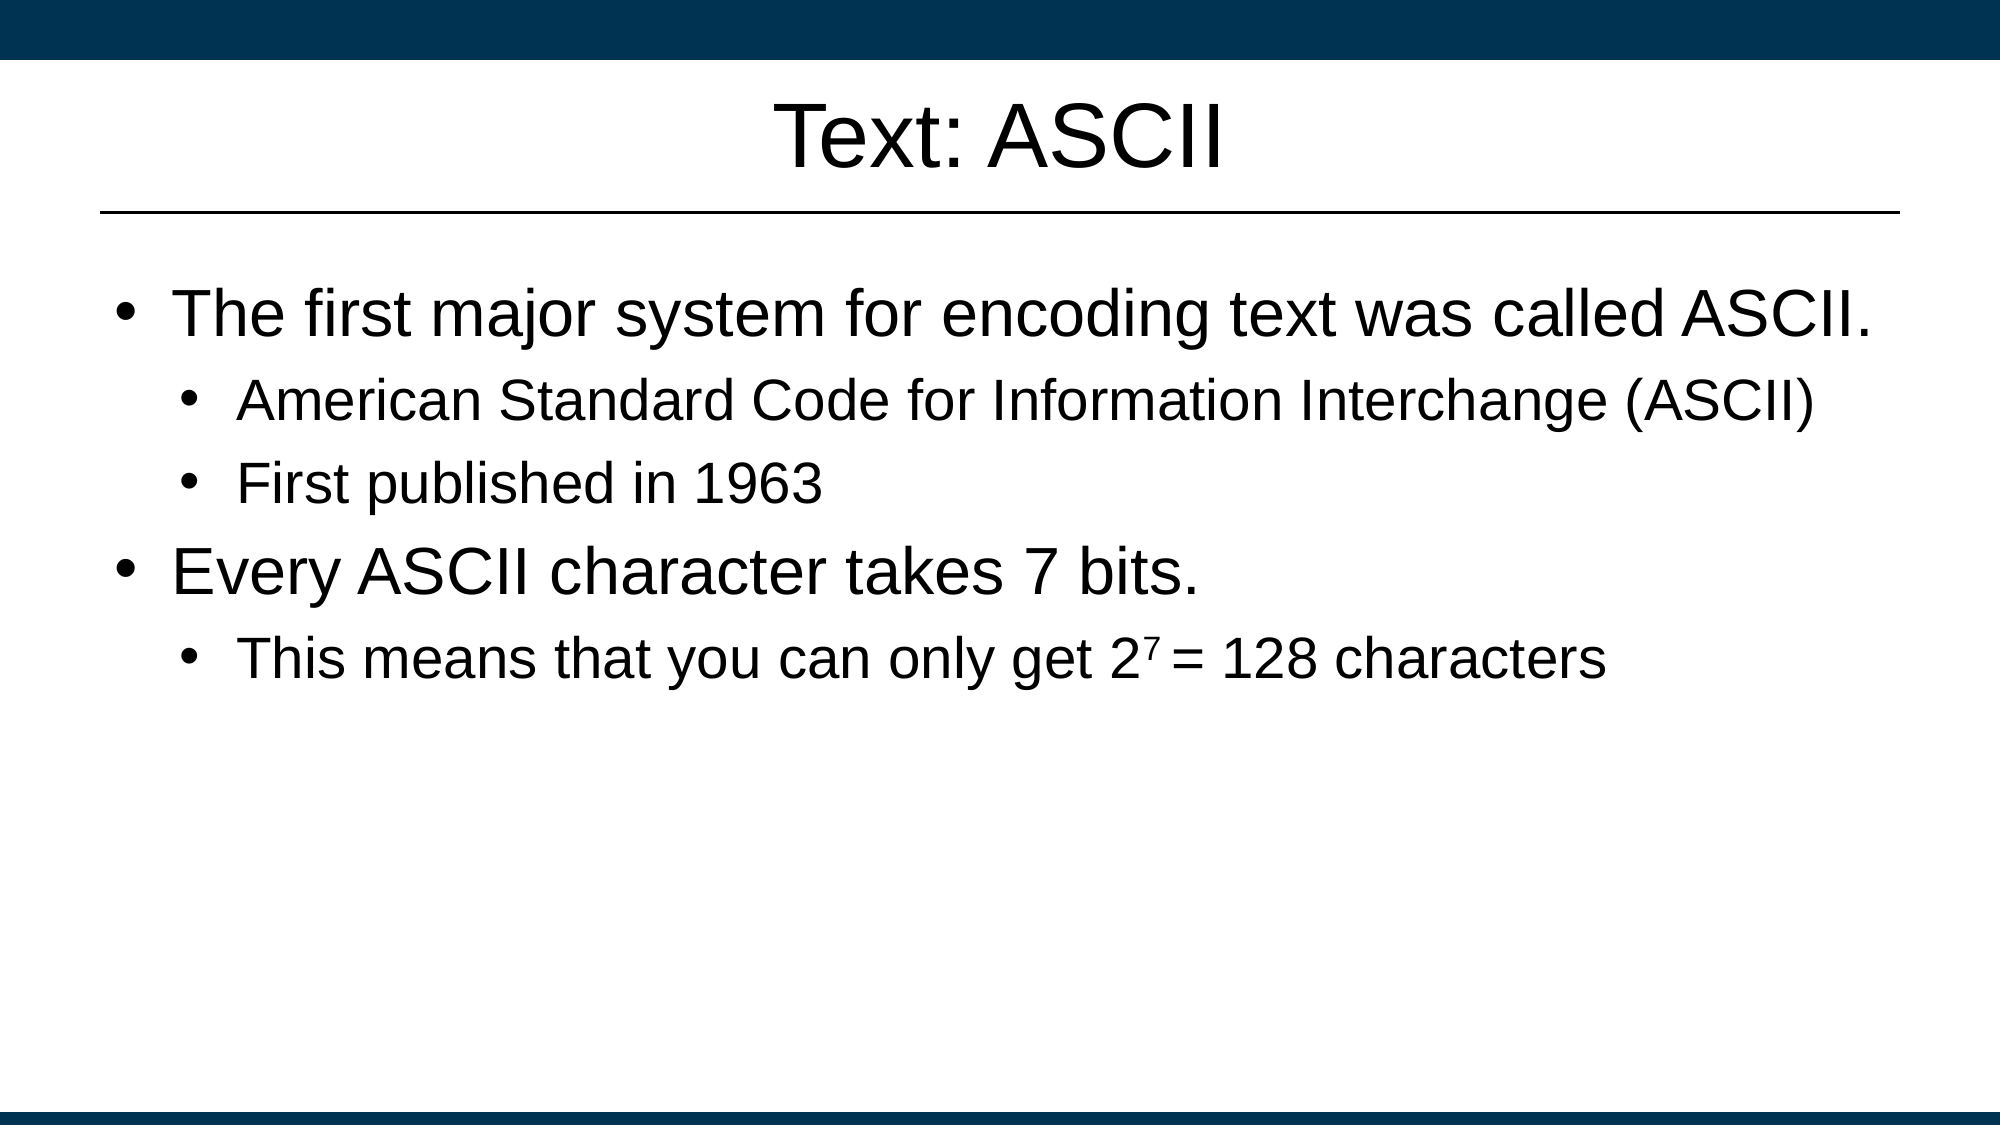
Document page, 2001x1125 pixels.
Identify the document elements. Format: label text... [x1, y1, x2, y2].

list The first major system for encoding text was called ASCII. American Standard Code for Information Interchange (ASCII) First published in 1963 Every ASCII character takes 7 bits. This means that you can only get 27 = 128 characters [99, 262, 1900, 1005]
title Text: ASCII [99, 37, 1900, 225]
